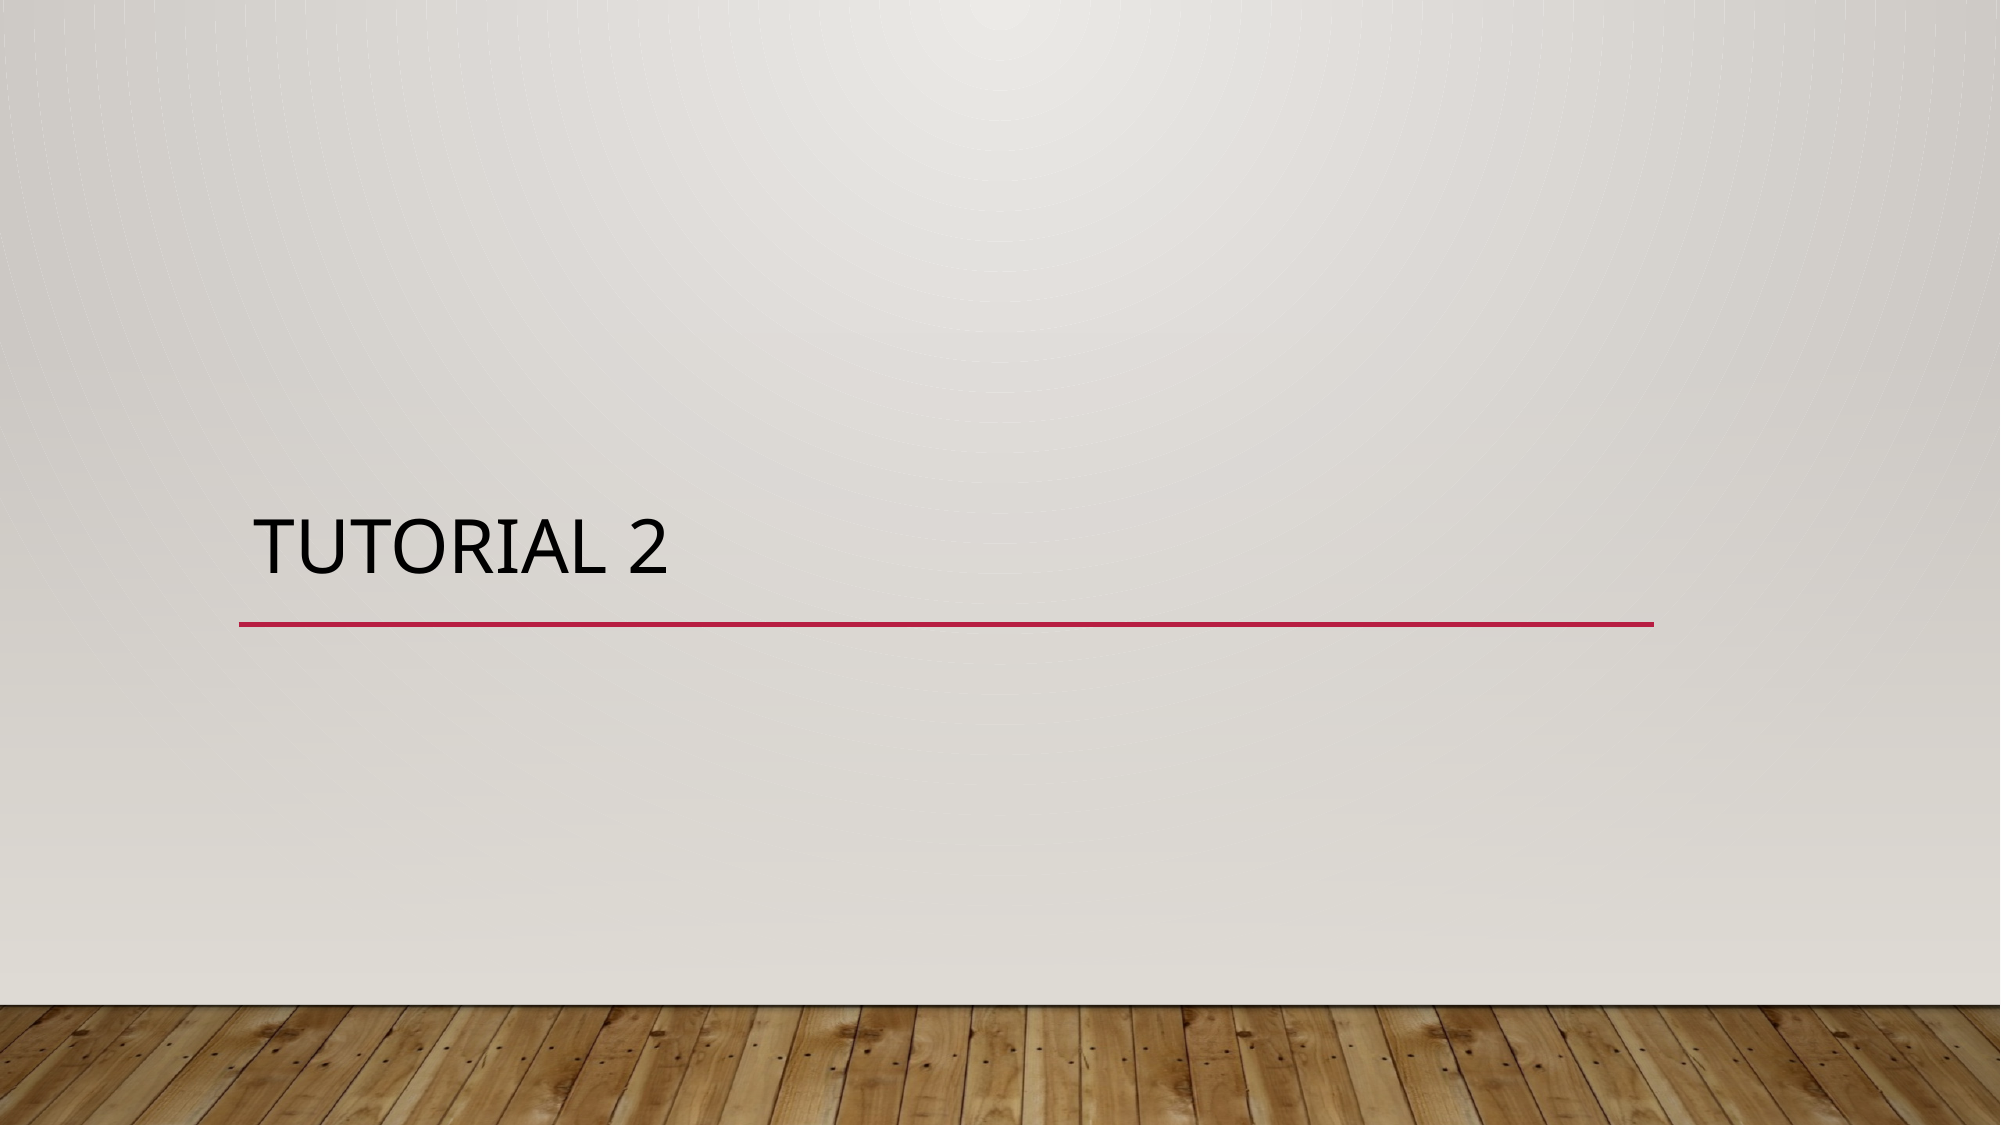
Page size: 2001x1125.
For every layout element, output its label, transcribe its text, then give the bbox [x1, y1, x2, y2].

picture [0, 1005, 2000, 1125]
title Tutorial 2 [238, 288, 1657, 598]
